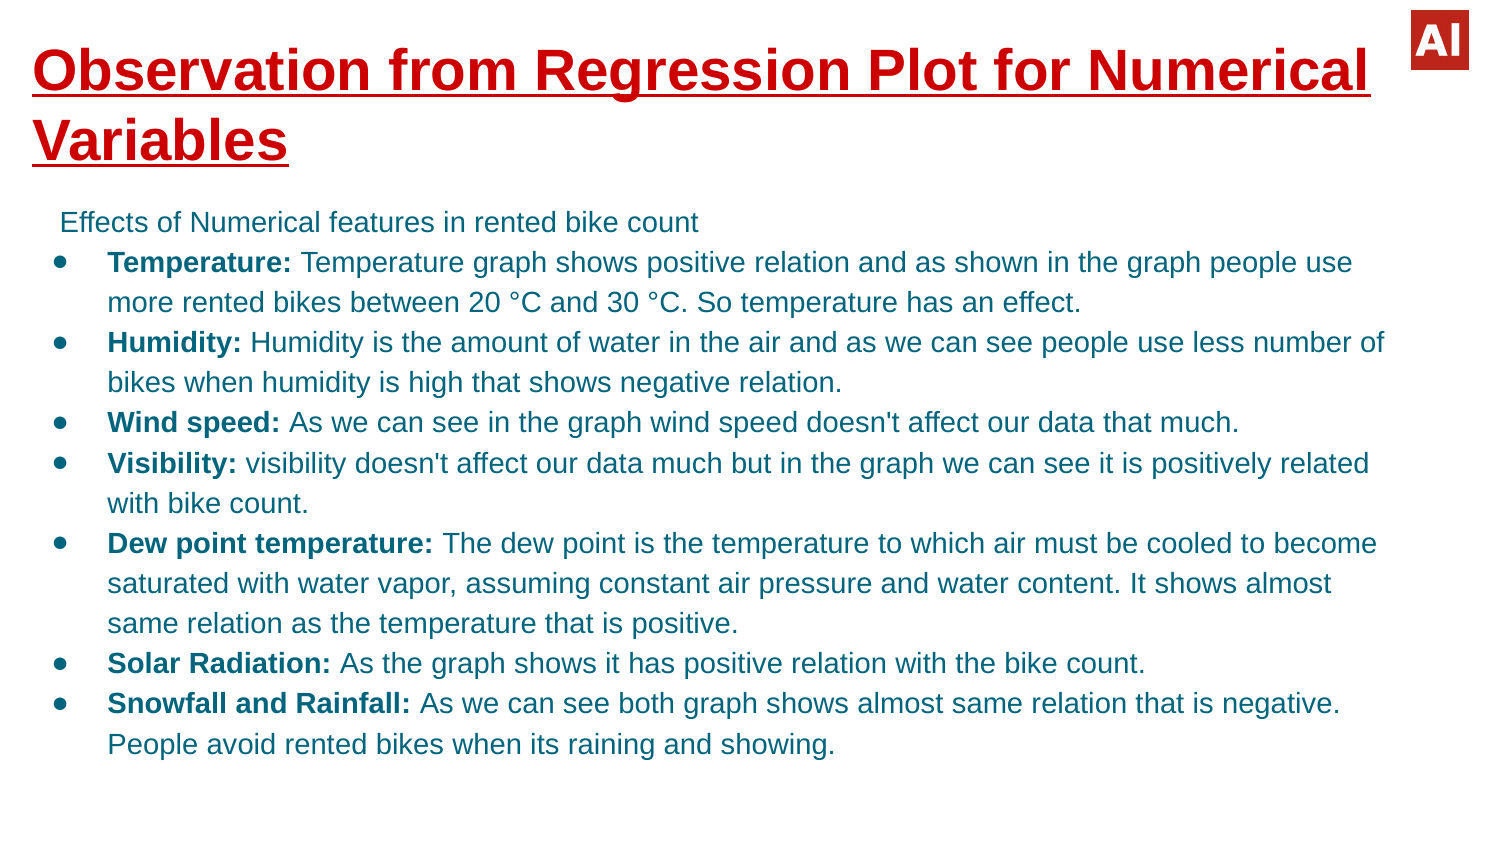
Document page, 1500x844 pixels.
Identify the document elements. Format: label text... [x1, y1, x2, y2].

picture [1411, 10, 1469, 70]
list Effects of Numerical features in rented bike count Temperature: Temperature graph shows positive relation and as shown in the graph people use more rented bikes between 20 °C and 30 °C. So temperature has an effect. Humidity: Humidity is the amount of water in the air and as we can see people use less number of bikes when humidity is high that shows negative relation. Wind speed: As we can see in the graph wind speed doesn't affect our data that much. Visibility: visibility doesn't affect our data much but in the graph we can see it is positively related with bike count. Dew point temperature: The dew point is the temperature to which air must be cooled to become saturated with water vapor, assuming constant air pressure and water content. It shows almost same relation as the temperature that is positive. Solar Radiation: As the graph shows it has positive relation with the bike count. Snowfall and Rainfall: As we can see both graph shows almost same relation that is negative. People avoid rented bikes when its raining and showing. [17, 199, 1416, 785]
title Observation from Regression Plot for Numerical Variables [17, 17, 1416, 199]
